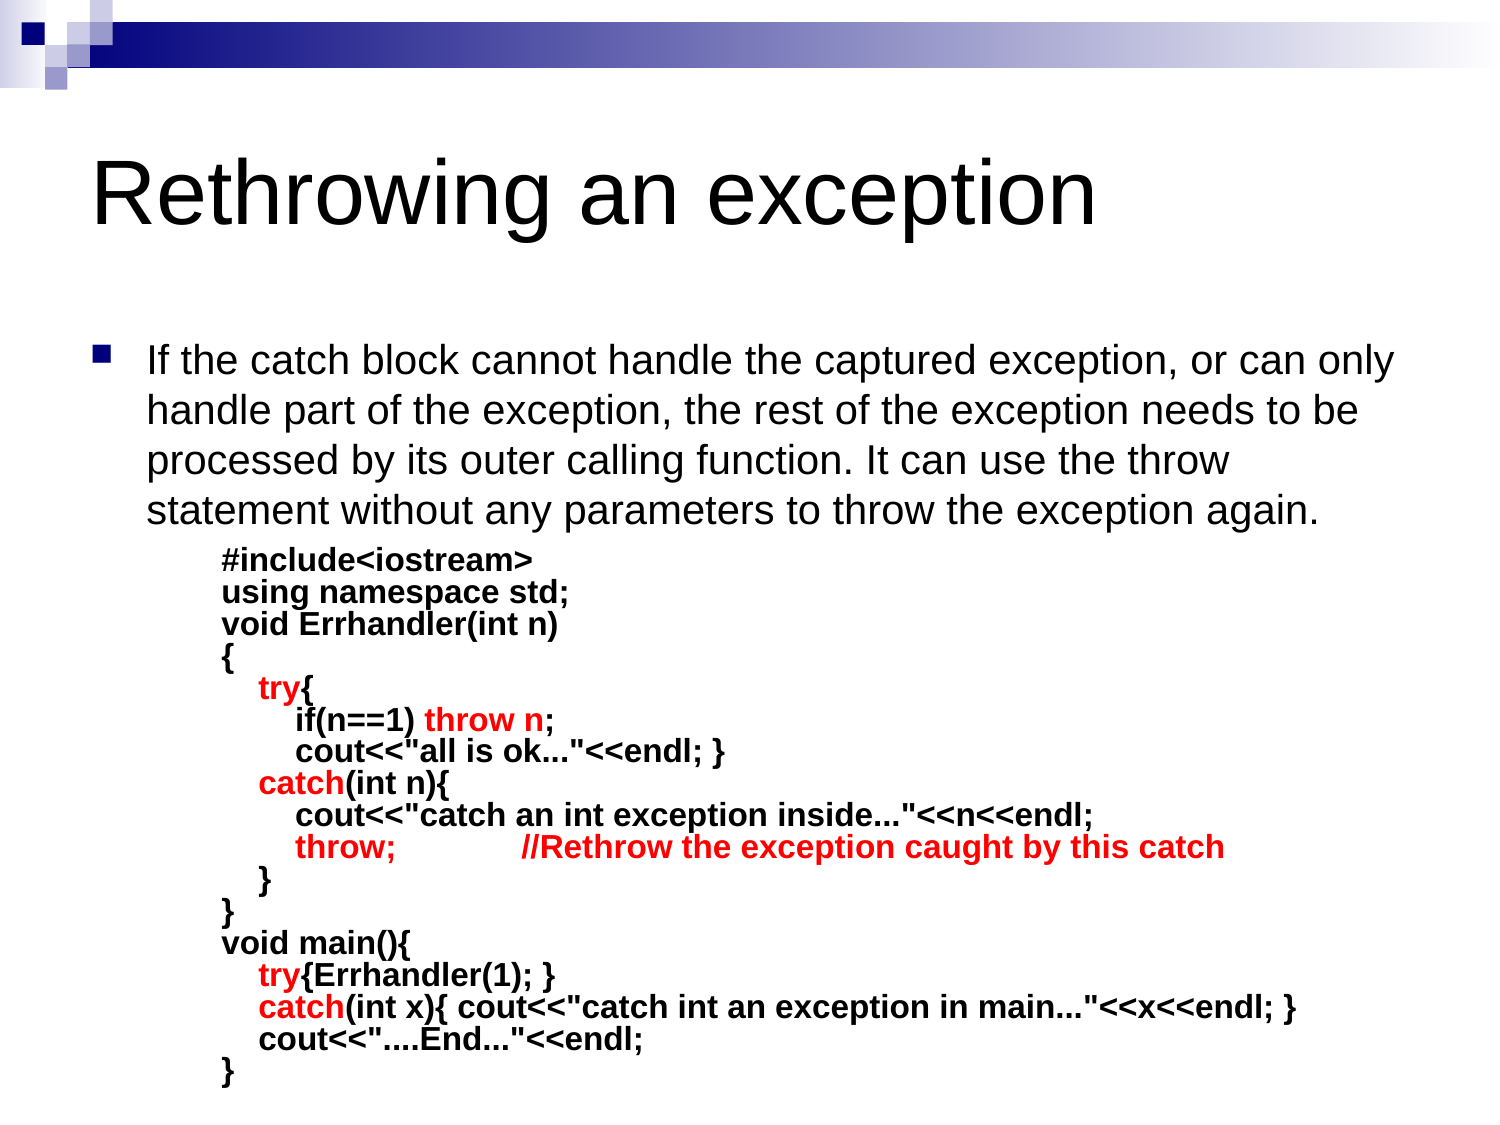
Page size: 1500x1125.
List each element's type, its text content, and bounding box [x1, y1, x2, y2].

list If the catch block cannot handle the captured exception, or can only handle part of the exception, the rest of the exception needs to be processed by its outer calling function. It can use the throw statement without any parameters to throw the exception again. [74, 324, 1426, 963]
title Rethrowing an exception [74, 74, 1426, 301]
text_box #include<iostream> using namespace std; void Errhandler(int n) { try{ if(n==1) throw n; cout<<"all is ok..."<<endl; } catch(int n){ cout<<"catch an int exception inside..."<<n<<endl; throw; //Rethrow the exception caught by this catch } } void main(){ try{Errhandler(1); } catch(int x){ cout<<"catch int an exception in main..."<<x<<endl; } cout<<"....End..."<<endl; } [206, 538, 1500, 1125]
